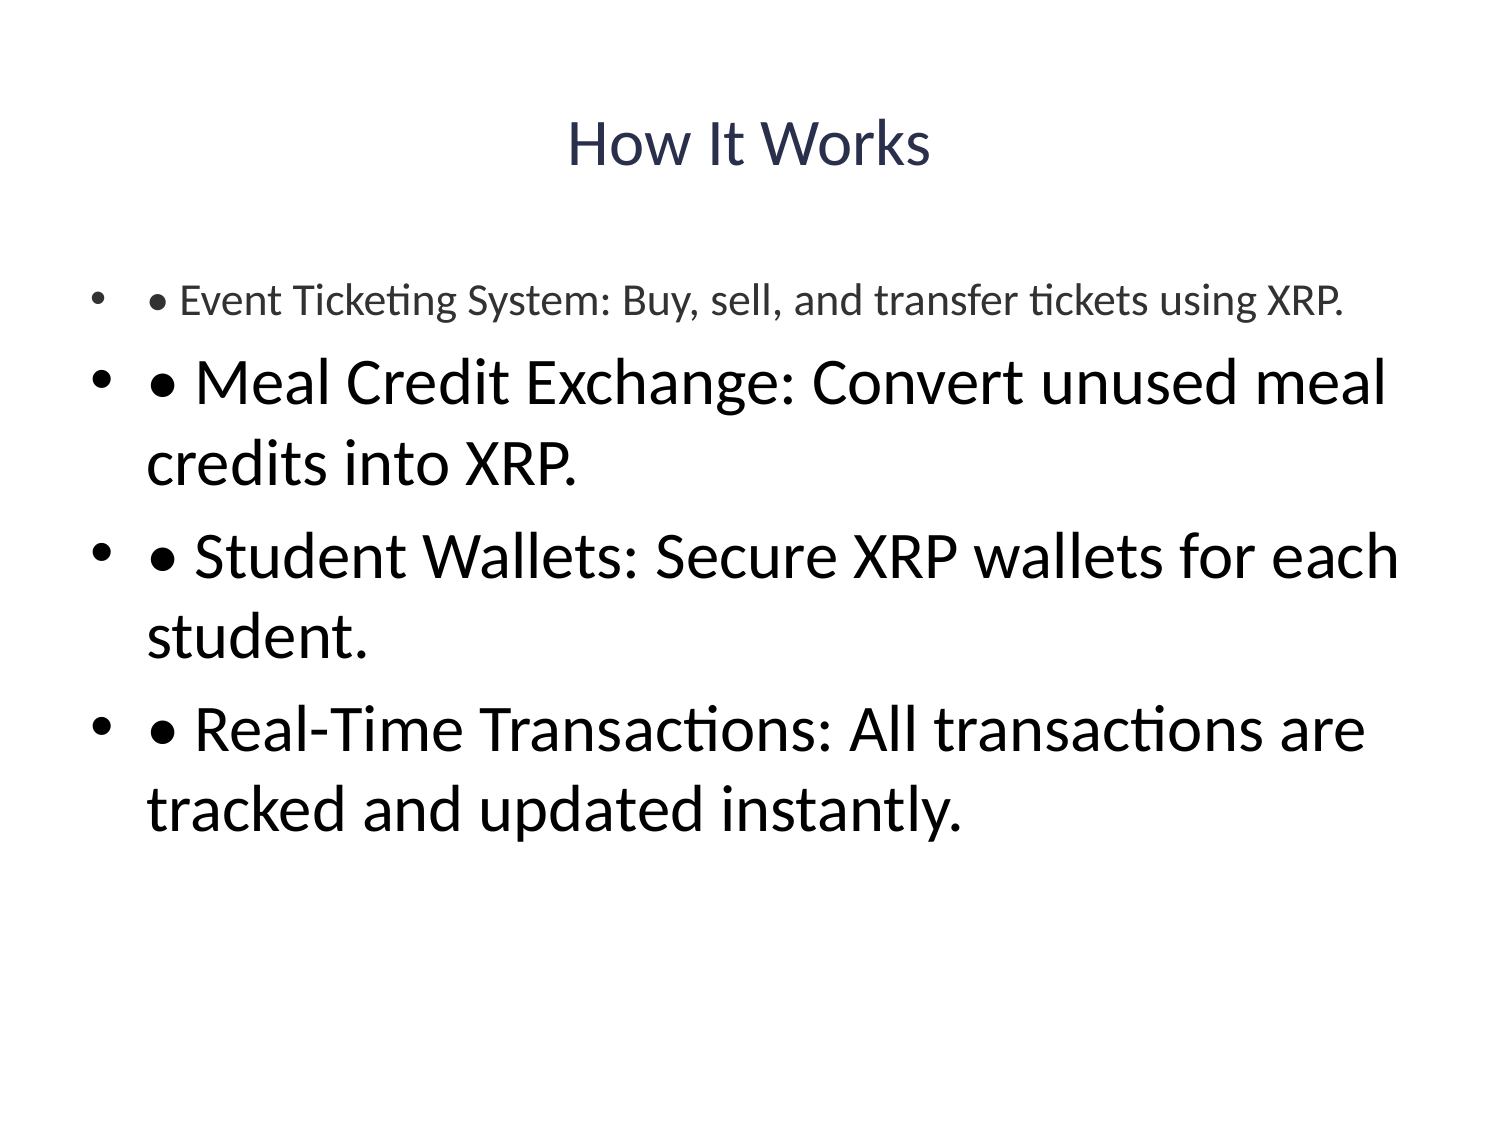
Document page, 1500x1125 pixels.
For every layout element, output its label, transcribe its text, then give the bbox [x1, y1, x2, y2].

title How It Works [75, 45, 1425, 233]
list • Event Ticketing System: Buy, sell, and transfer tickets using XRP. • Meal Credit Exchange: Convert unused meal credits into XRP. • Student Wallets: Secure XRP wallets for each student. • Real-Time Transactions: All transactions are tracked and updated instantly. [75, 262, 1425, 1005]
